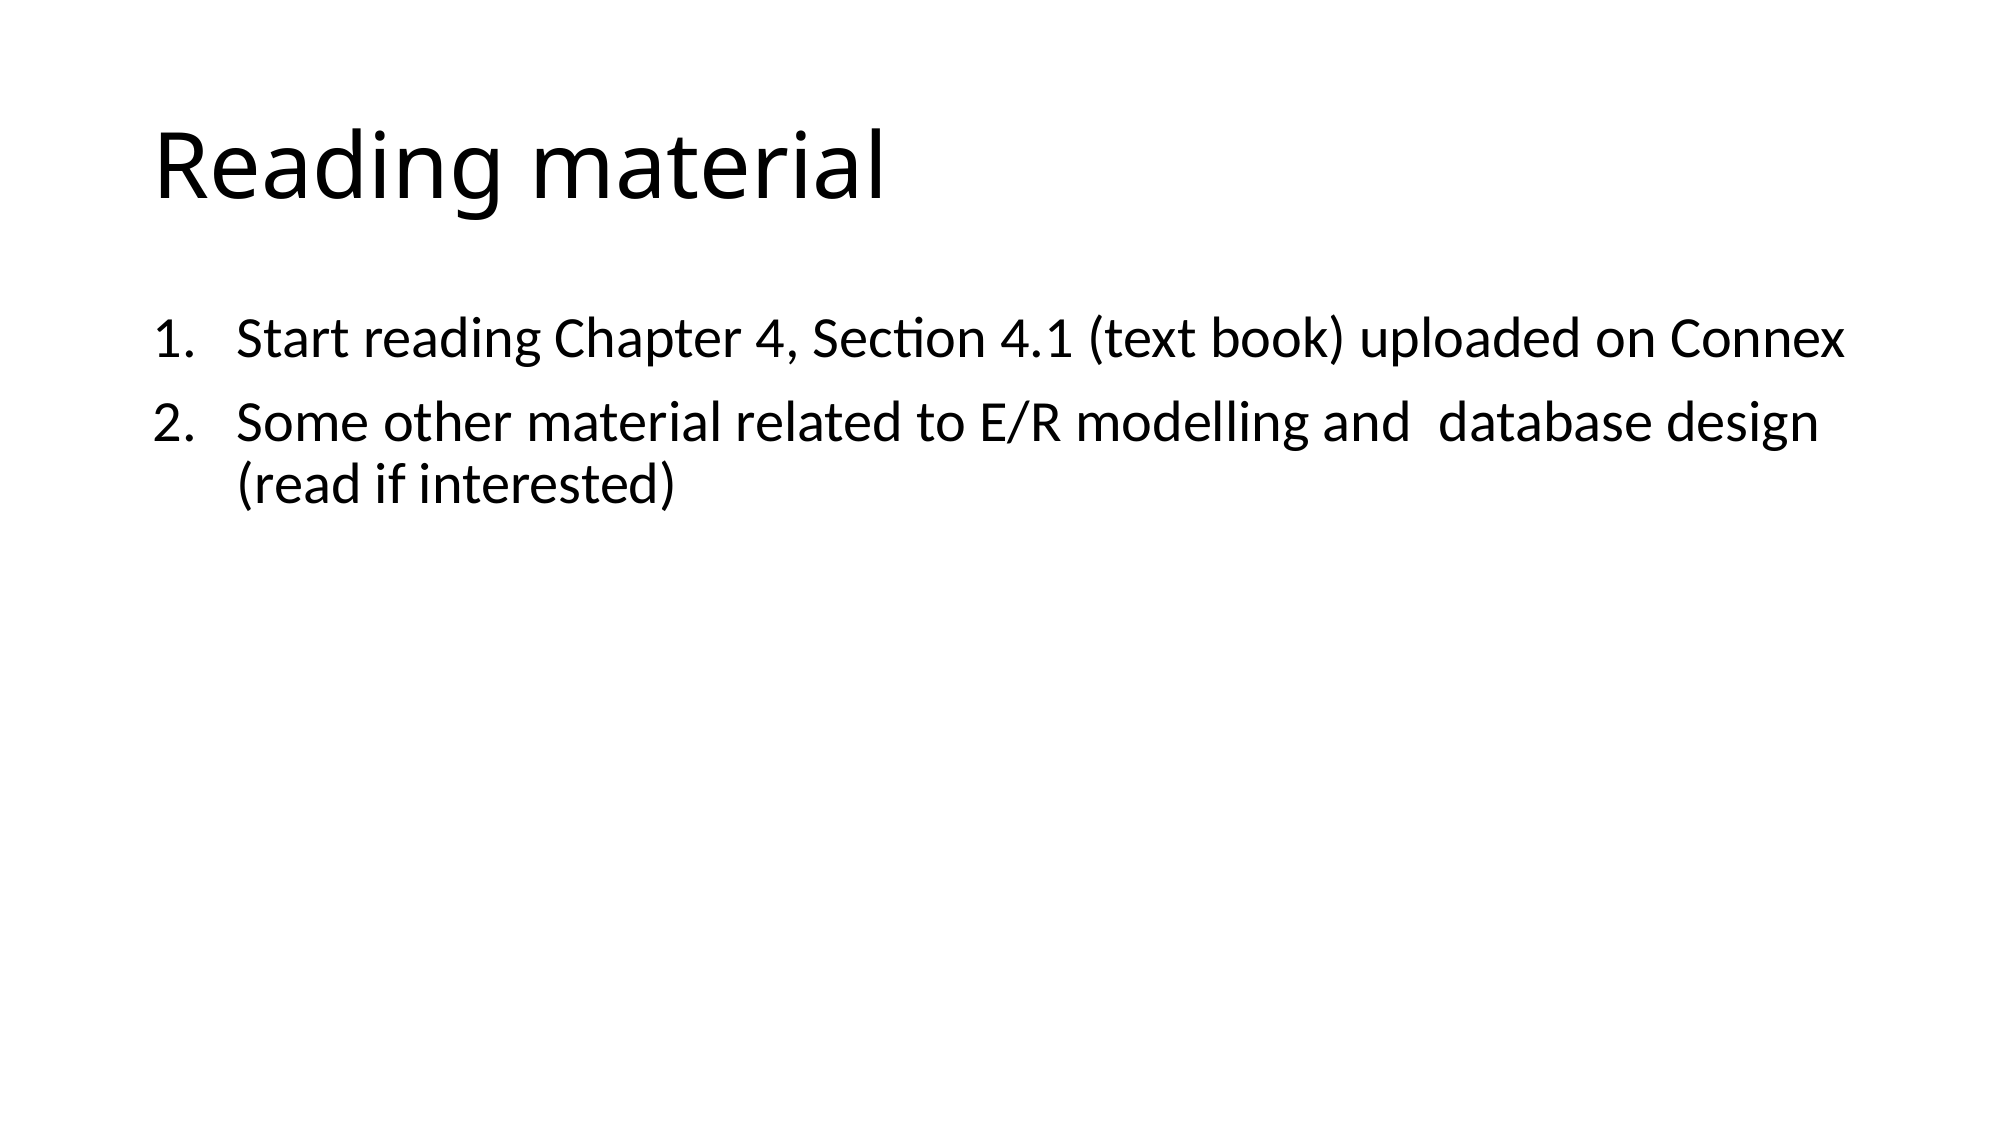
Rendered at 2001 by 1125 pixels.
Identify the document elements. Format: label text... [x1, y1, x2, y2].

list Start reading Chapter 4, Section 4.1 (text book) uploaded on Connex Some other material related to E/R modelling and database design (read if interested) [137, 299, 1863, 1014]
title Reading material [137, 59, 1863, 278]
